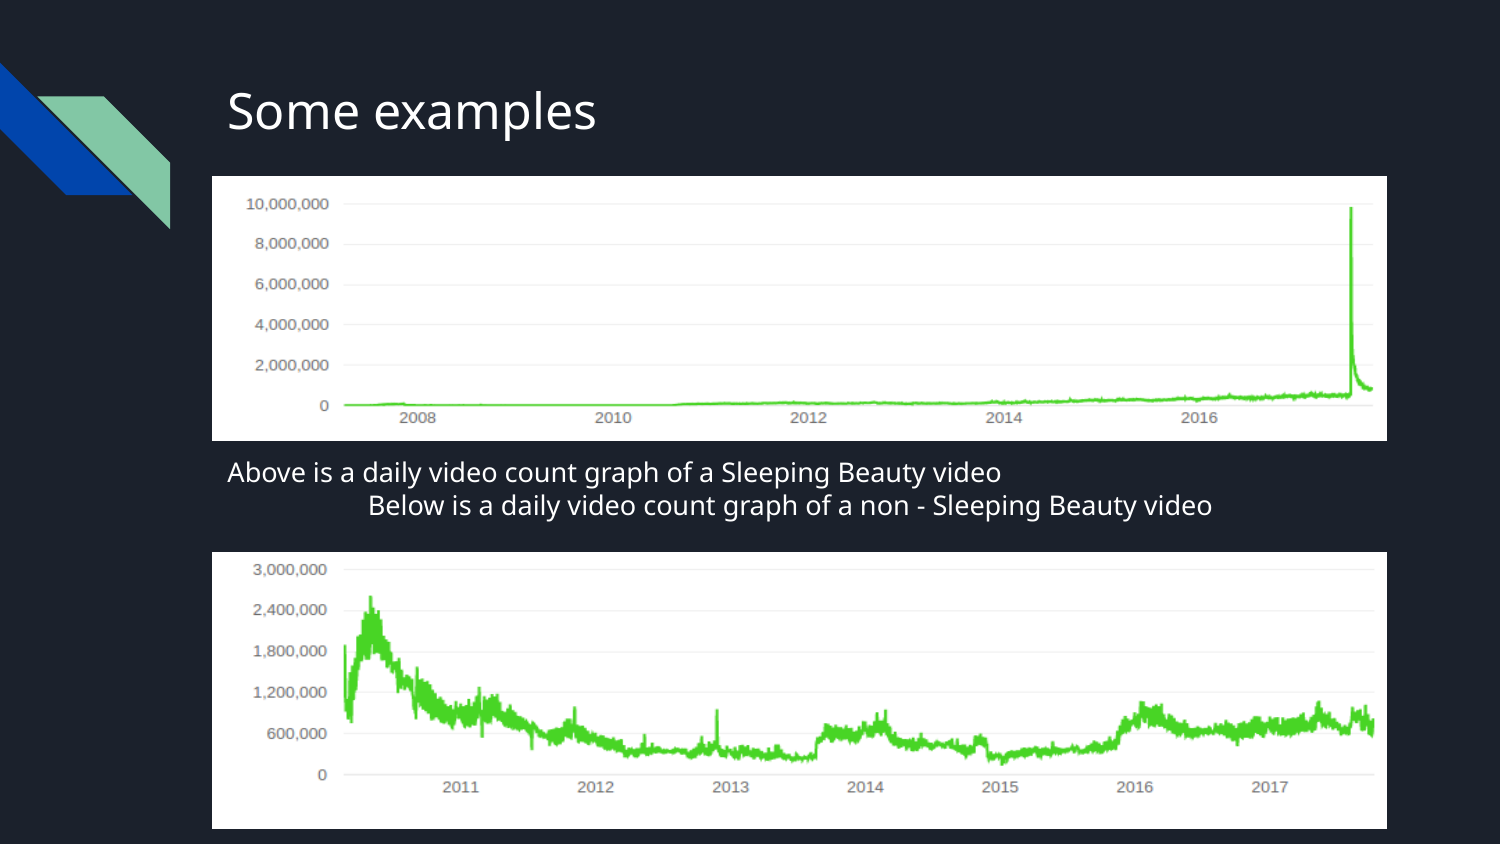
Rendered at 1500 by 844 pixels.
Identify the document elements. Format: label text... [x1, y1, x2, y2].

text_box Some examples [212, 64, 1368, 176]
picture [212, 552, 1387, 829]
picture [212, 176, 1387, 441]
text_box Above is a daily video count graph of a Sleeping Beauty video Below is a daily video count graph of a non - Sleeping Beauty video [212, 448, 1368, 552]
